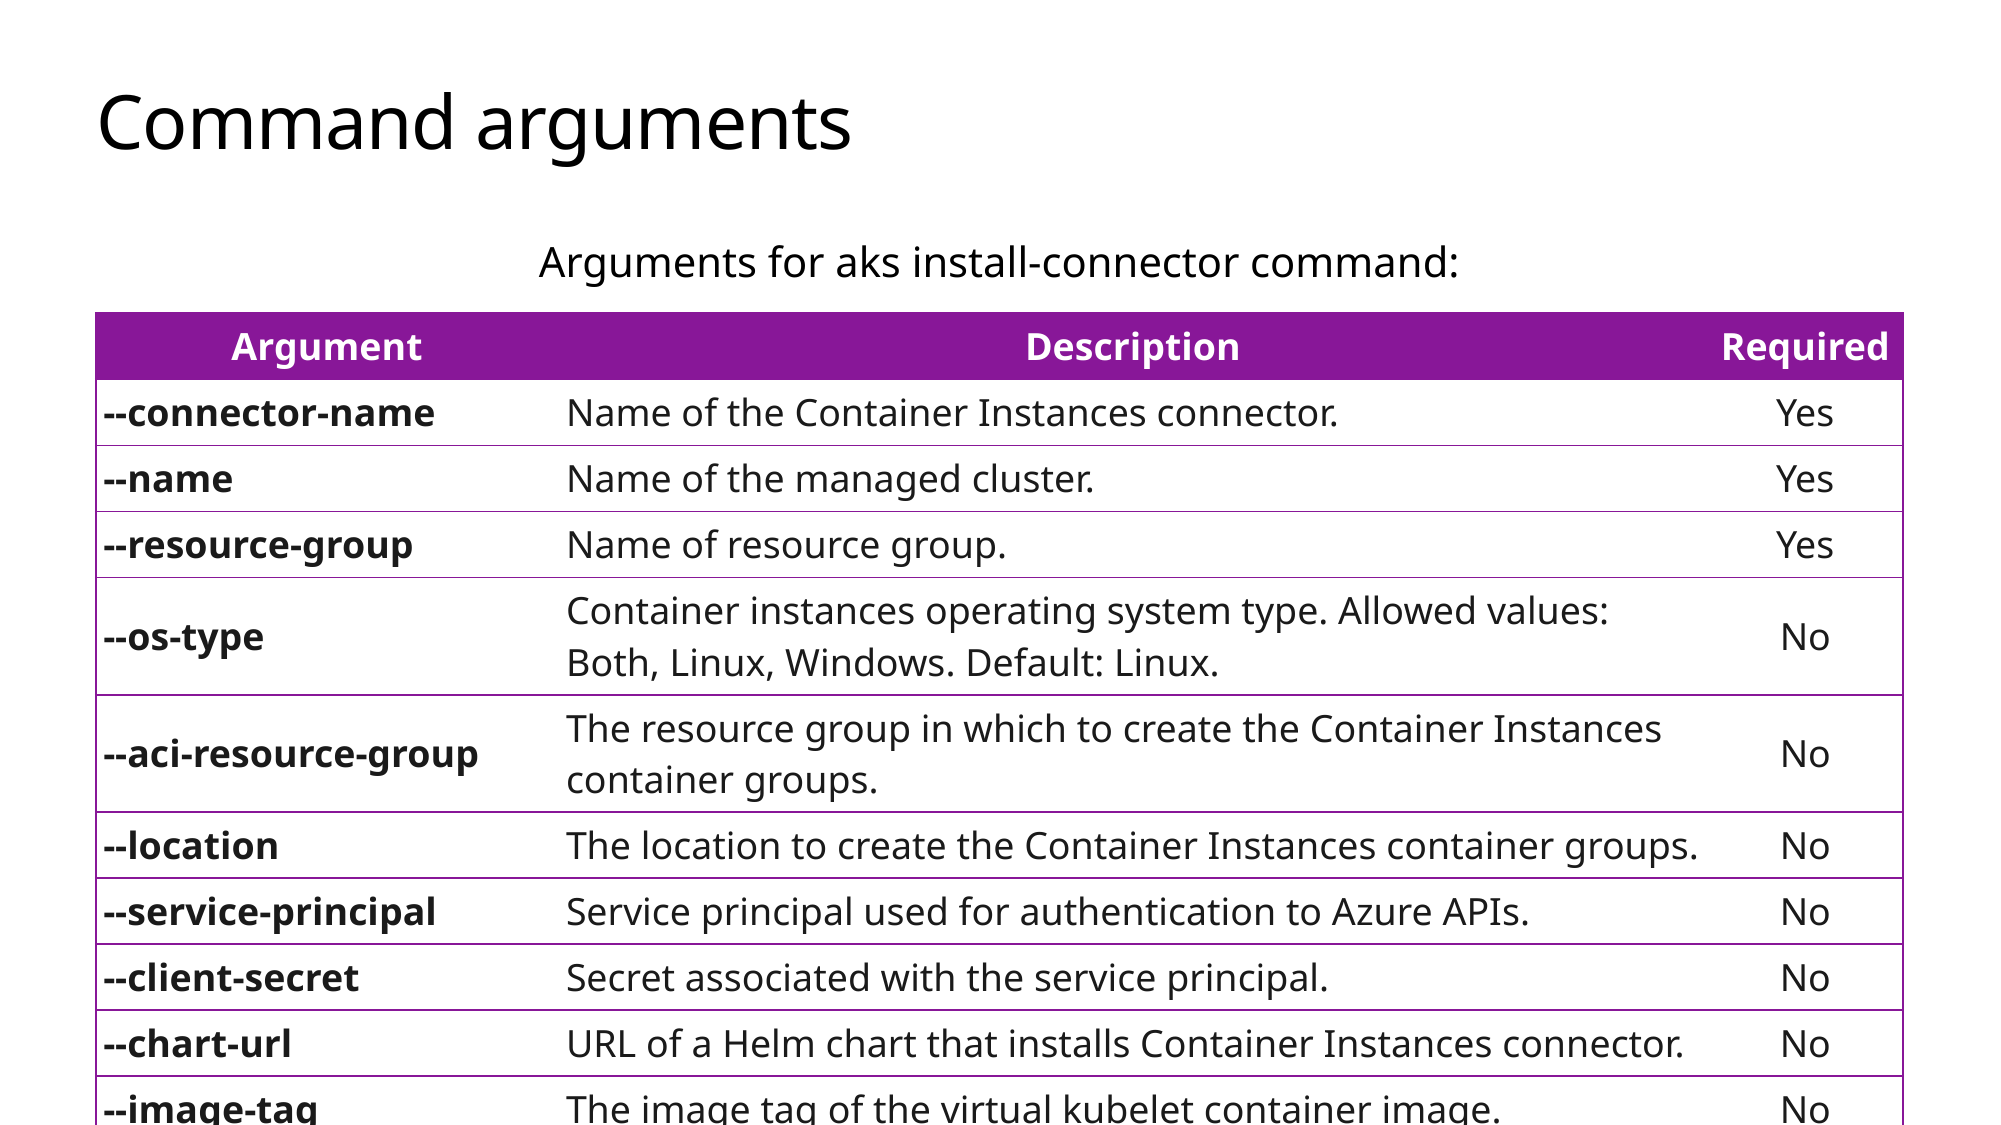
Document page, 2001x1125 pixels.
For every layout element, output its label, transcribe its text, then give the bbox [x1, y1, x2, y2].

table_cell No [1707, 696, 1902, 811]
table_cell --resource-group [97, 512, 558, 577]
table_cell --connector-name [97, 380, 558, 445]
table_cell --os-type [97, 578, 558, 694]
table_cell Yes [1707, 380, 1902, 445]
table_cell --image-tag [97, 1077, 558, 1125]
title Command arguments [96, 75, 1904, 166]
table_cell No [1707, 578, 1902, 694]
table_cell Yes [1707, 512, 1902, 577]
table_cell The image tag of the virtual kubelet container image. [558, 1077, 1707, 1125]
list Arguments for aks install-connector command: [95, 235, 1904, 312]
table_cell Yes [1707, 446, 1902, 511]
table_cell Container instances operating system type. Allowed values: Both, Linux, Windows. Default: Linux. [558, 578, 1707, 694]
table_cell Name of the managed cluster. [558, 446, 1707, 511]
table_cell No [1707, 1011, 1902, 1075]
table_cell Service principal used for authentication to Azure APIs. [558, 879, 1707, 943]
table_header Description [558, 314, 1707, 378]
table_cell Secret associated with the service principal. [558, 945, 1707, 1009]
table_cell --service-principal [97, 879, 558, 943]
table_cell No [1707, 1077, 1902, 1125]
table_cell No [1707, 879, 1902, 943]
table_header Argument [97, 314, 558, 378]
table_cell --location [97, 813, 558, 877]
table_cell Name of resource group. [558, 512, 1707, 577]
table_cell Name of the Container Instances connector. [558, 380, 1707, 445]
table_cell No [1707, 945, 1902, 1009]
table_cell The resource group in which to create the Container Instances container groups. [558, 696, 1707, 811]
table_cell --aci-resource-group [97, 696, 558, 811]
table_header Required [1707, 314, 1902, 378]
table_cell --name [97, 446, 558, 511]
table_cell --chart-url [97, 1011, 558, 1075]
table_cell --client-secret [97, 945, 558, 1009]
table_cell No [1707, 813, 1902, 877]
table_cell The location to create the Container Instances container groups. [558, 813, 1707, 877]
table_cell URL of a Helm chart that installs Container Instances connector. [558, 1011, 1707, 1075]
